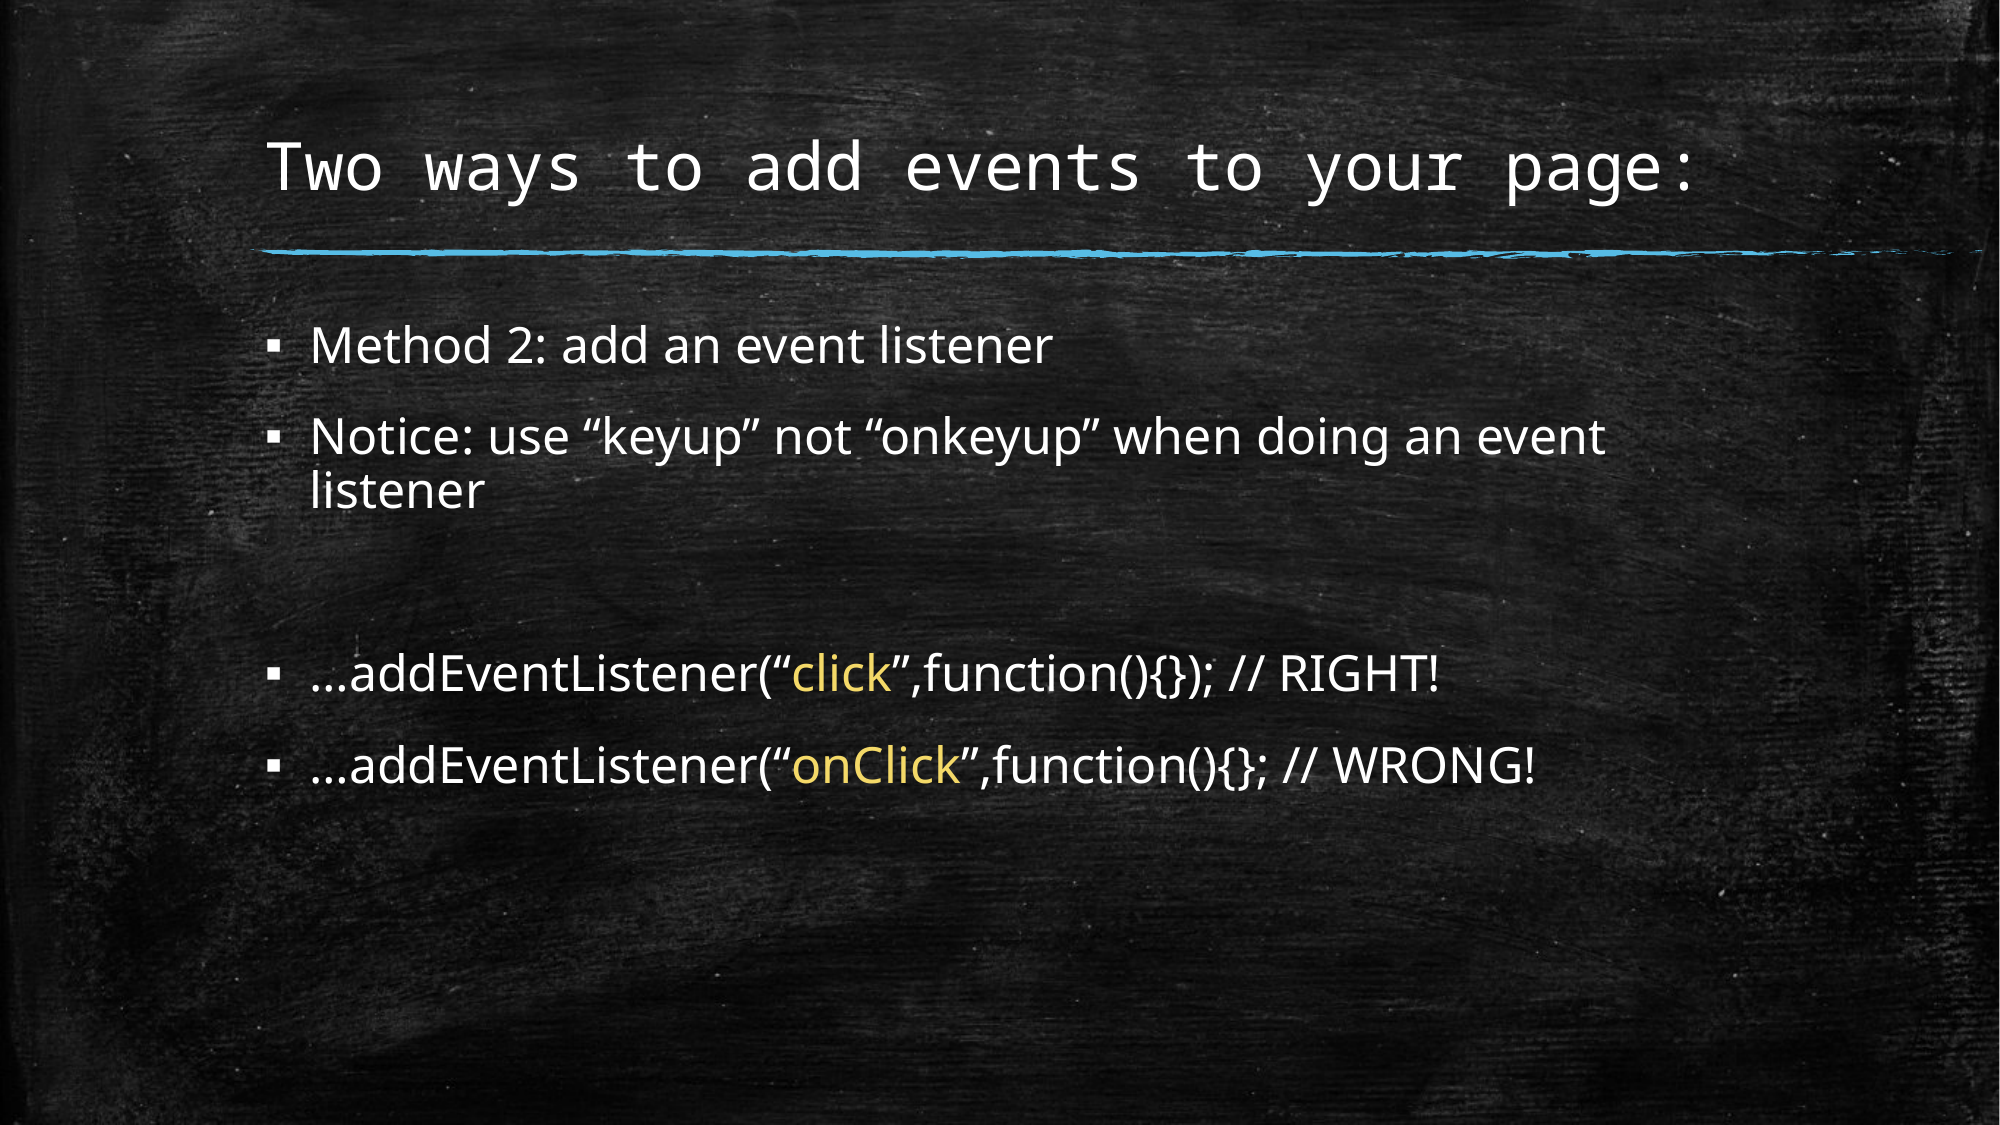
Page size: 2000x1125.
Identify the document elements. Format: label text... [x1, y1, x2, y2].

title Two ways to add events to your page: [249, 45, 1750, 213]
list Method 2: add an event listener Notice: use “keyup” not “onkeyup” when doing an event listener …addEventListener(“click”,function(){}); // RIGHT! …addEventListener(“onClick”,function(){}; // WRONG! [249, 312, 1750, 1013]
